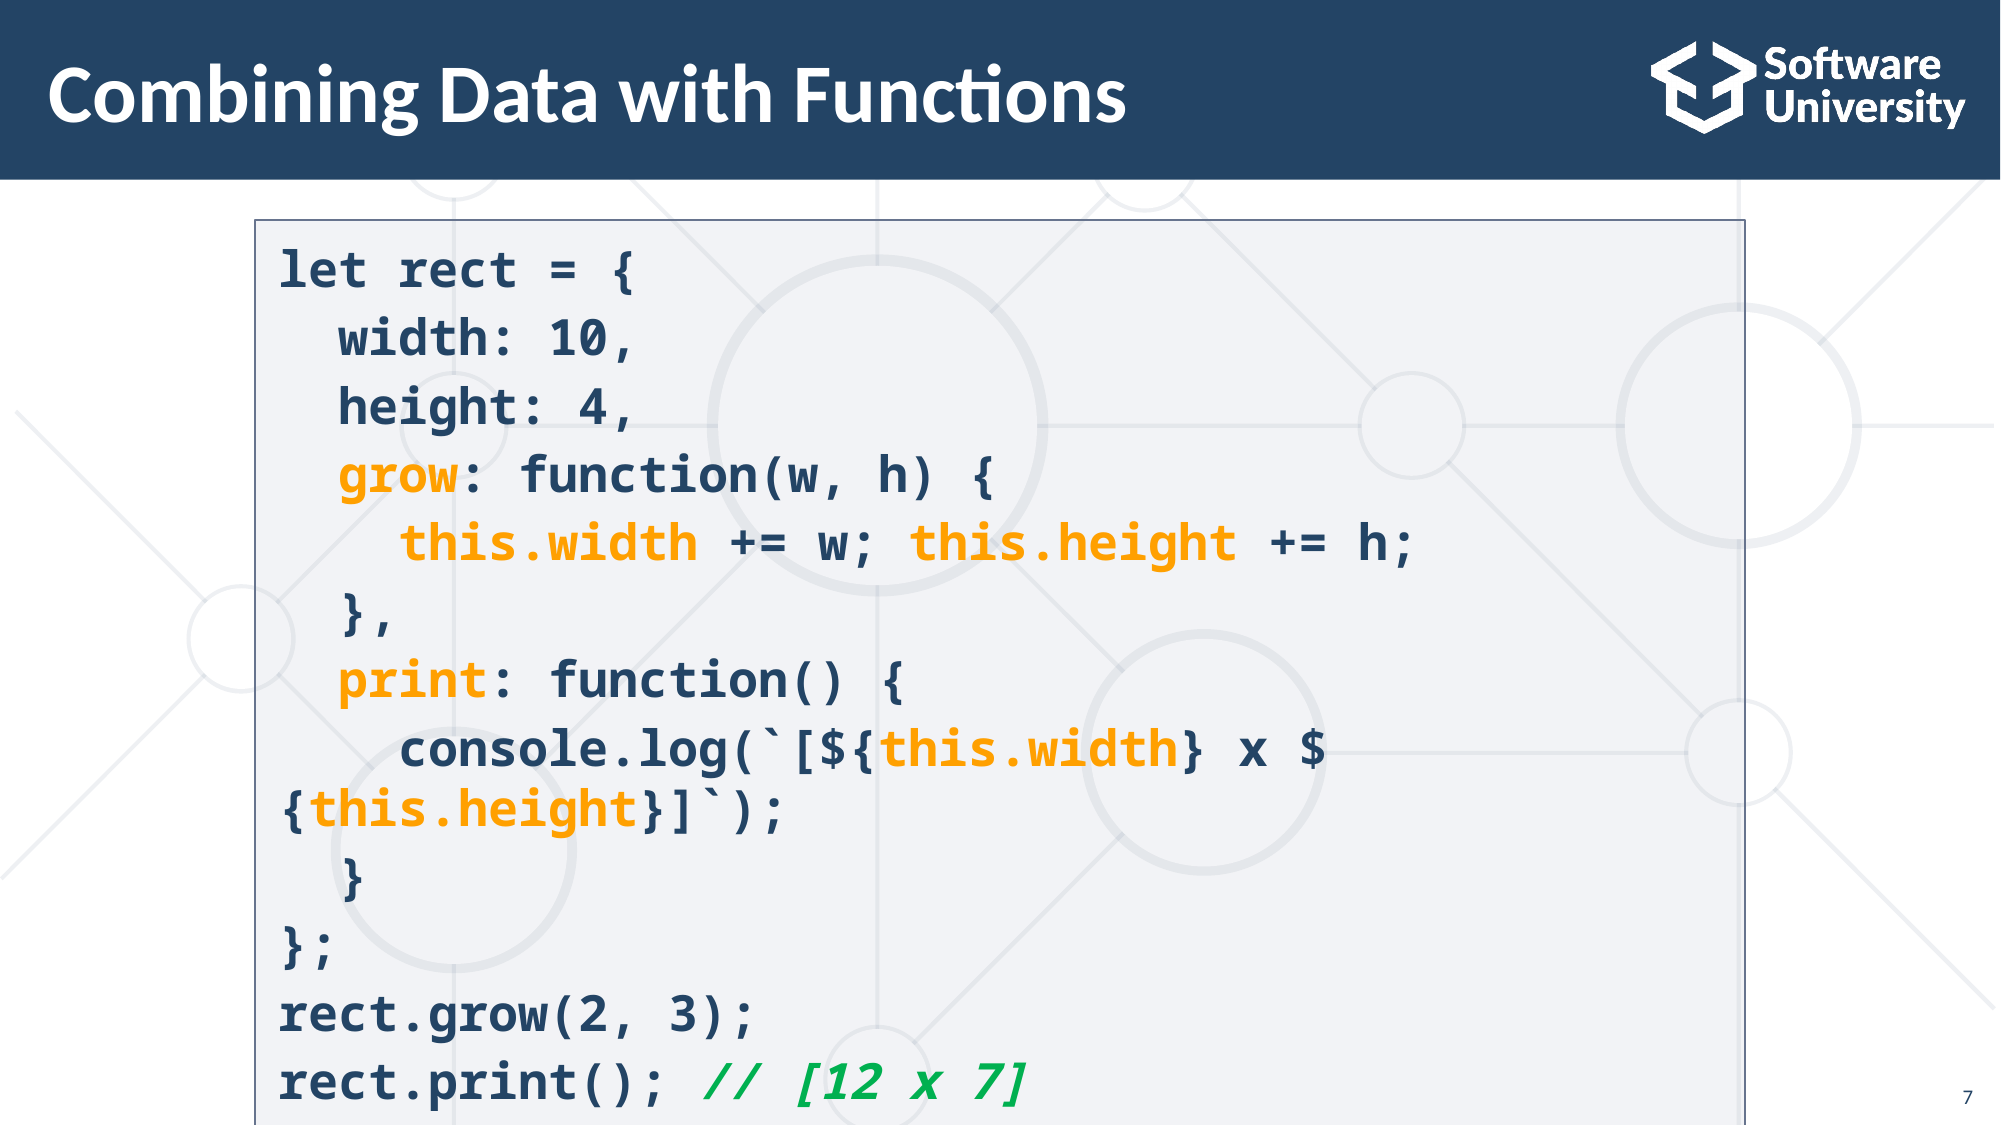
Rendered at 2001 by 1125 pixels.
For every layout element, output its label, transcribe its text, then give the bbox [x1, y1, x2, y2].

text_box let rect = { width: 10, height: 4, grow: function(w, h) { this.width += w; this.height += h; }, print: function() { console.log(`[${this.width} x ${this.height}]`); } }; rect.grow(2, 3); rect.print(); // [12 x 7] [255, 219, 1745, 1125]
slide_number 7 [1927, 1067, 1989, 1117]
title Combining Data with Functions [31, 16, 1625, 162]
picture [1651, 41, 1966, 134]
